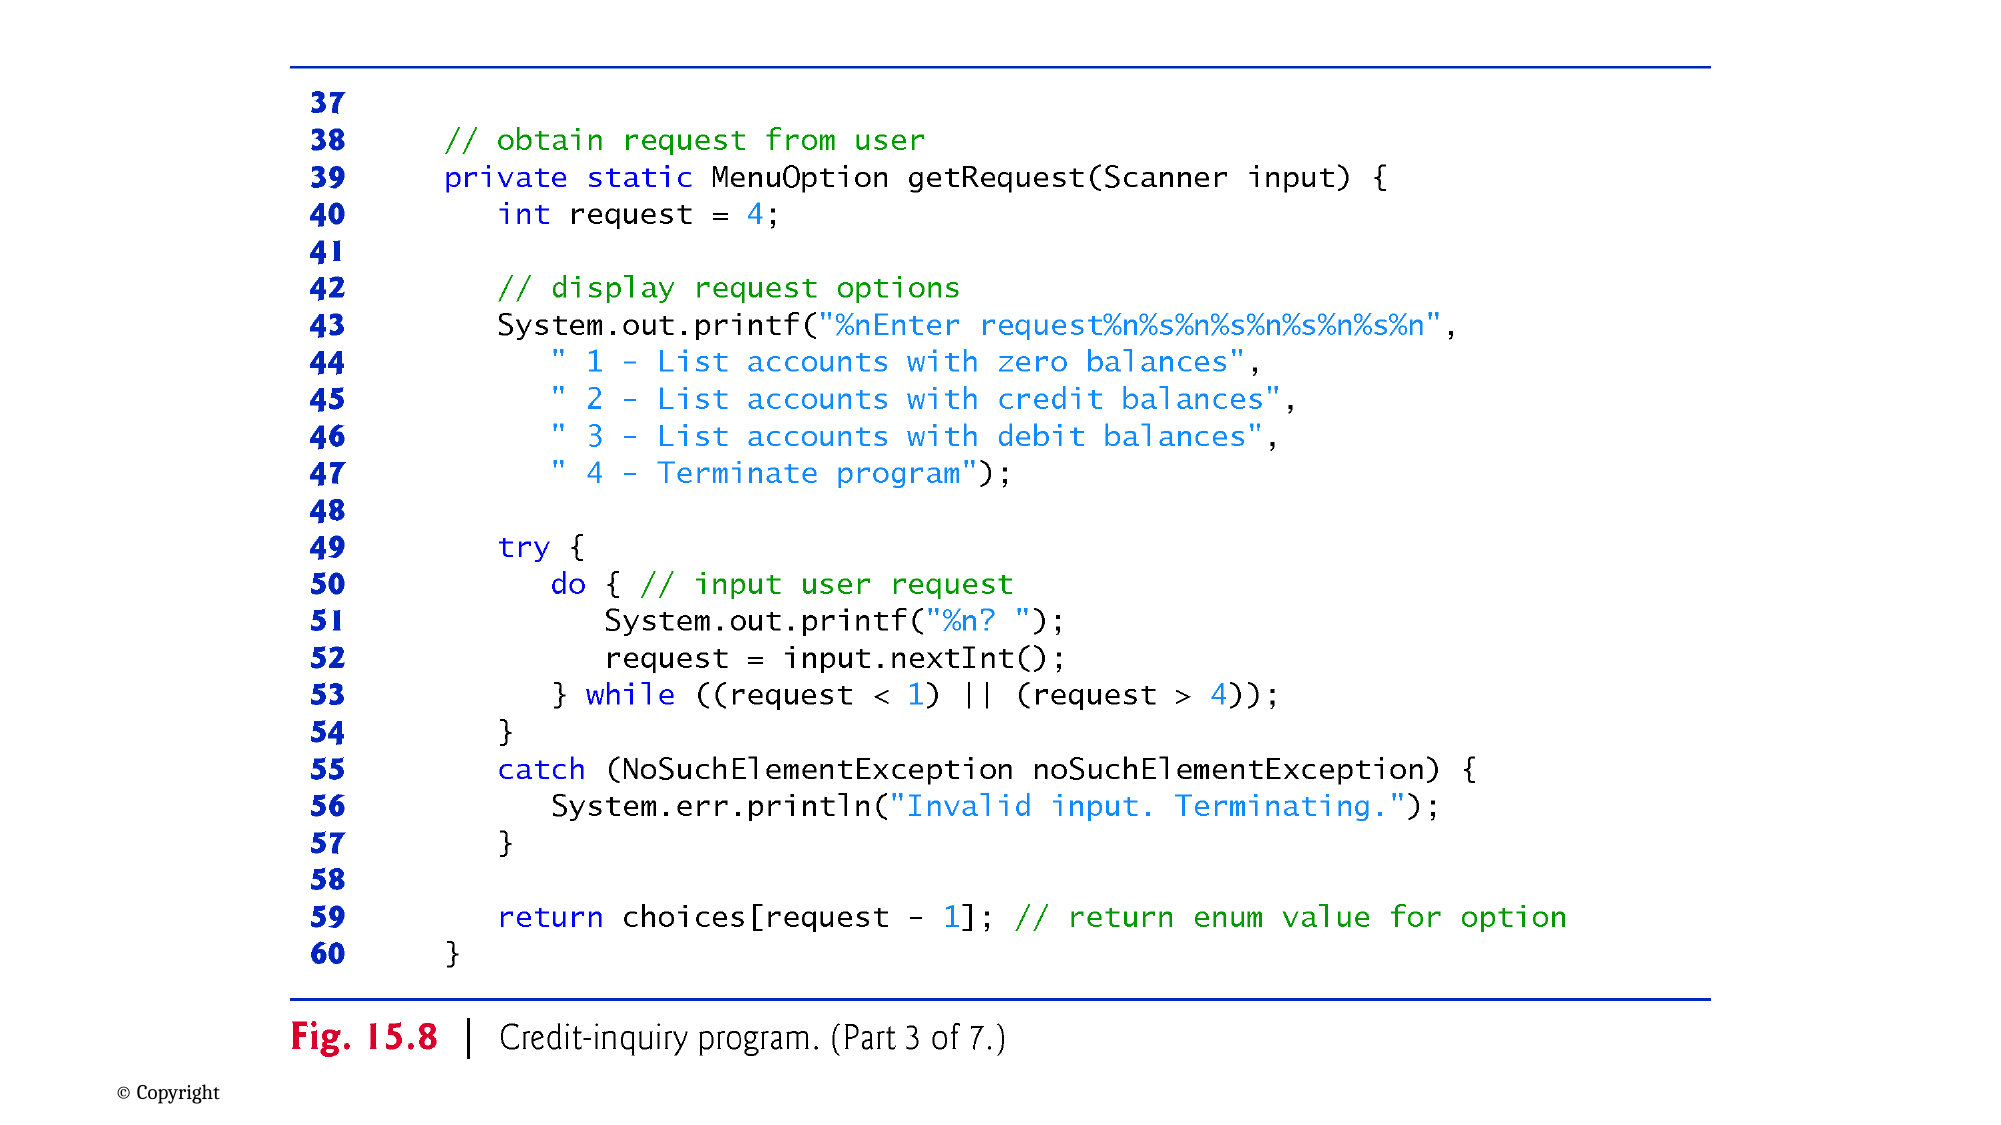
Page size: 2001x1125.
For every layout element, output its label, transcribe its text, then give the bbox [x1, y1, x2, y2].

footer © Copyright 1992-2018 by Pearson Education, Inc. All Rights Reserved. [99, 1051, 217, 1112]
picture [223, 0, 1777, 1125]
